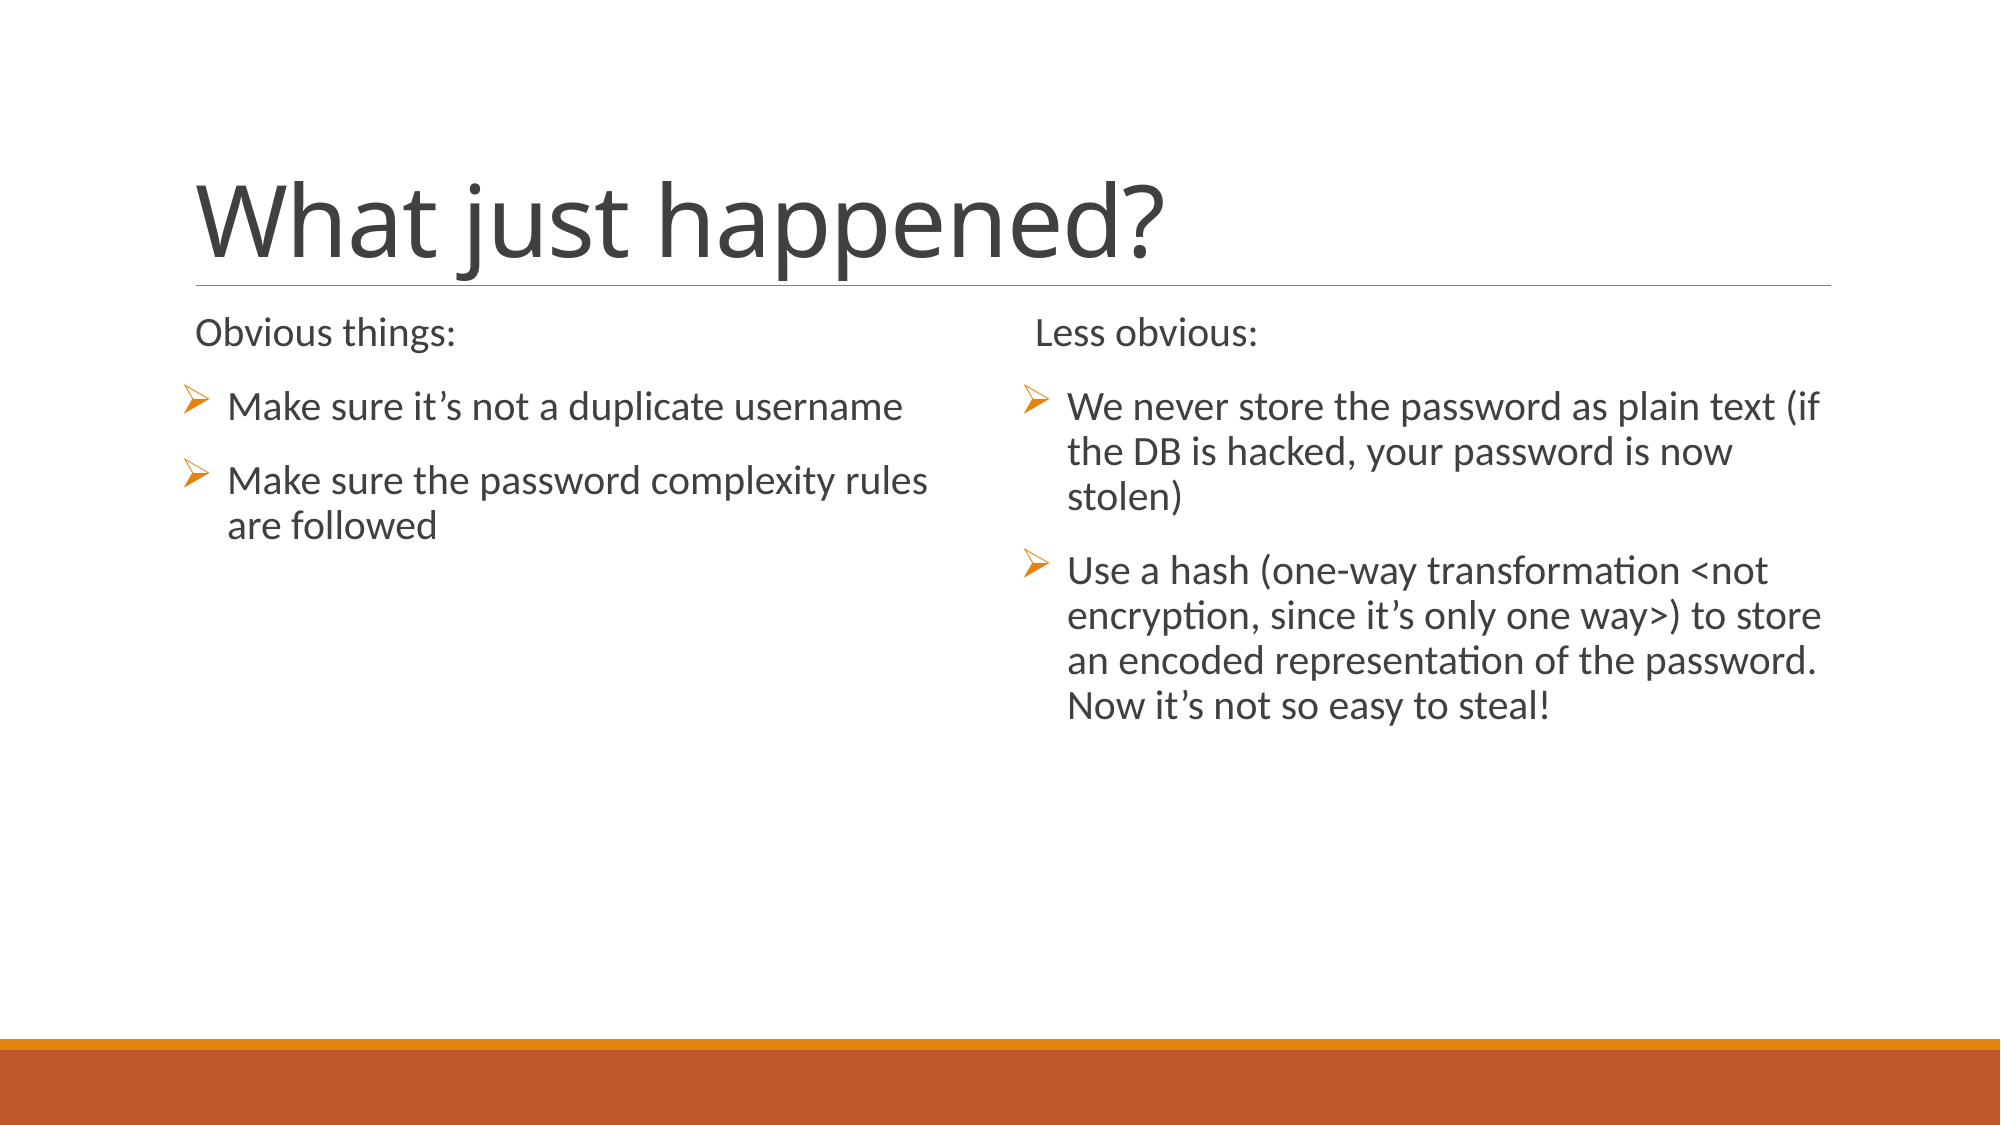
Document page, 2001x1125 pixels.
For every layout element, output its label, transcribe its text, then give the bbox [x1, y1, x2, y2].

title What just happened? [180, 47, 1830, 285]
list Obvious things: Make sure it’s not a duplicate username Make sure the password complexity rules are followed [180, 302, 990, 963]
list Less obvious: We never store the password as plain text (if the DB is hacked, your password is now stolen) Use a hash (one-way transformation <not encryption, since it’s only one way>) to store an encoded representation of the password. Now it’s not so easy to steal! [1020, 302, 1830, 963]
